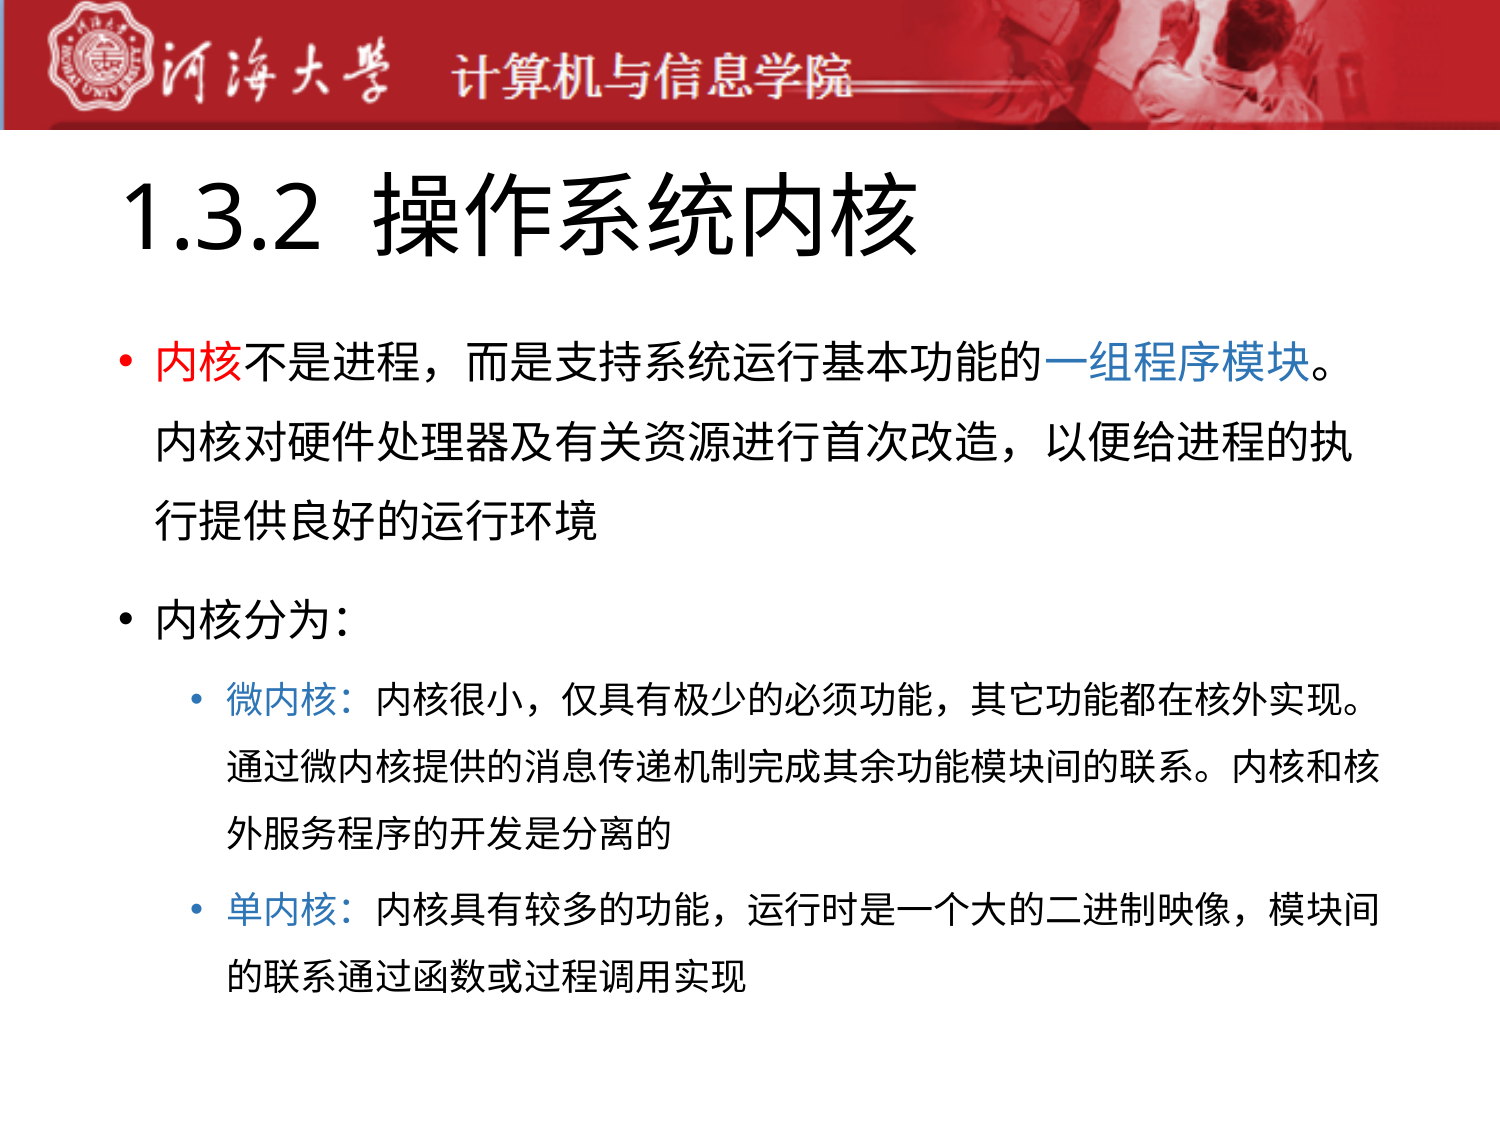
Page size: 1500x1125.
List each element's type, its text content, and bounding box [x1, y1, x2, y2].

picture [0, 0, 1500, 130]
title 1.3.2 操作系统内核 [103, 59, 1397, 278]
list 内核不是进程，而是支持系统运行基本功能的一组程序模块。内核对硬件处理器及有关资源进行首次改造，以便给进程的执行提供良好的运行环境 内核分为： 微内核：内核很小，仅具有极少的必须功能，其它功能都在核外实现。通过微内核提供的消息传递机制完成其余功能模块间的联系。内核和核外服务程序的开发是分离的 单内核：内核具有较多的功能，运行时是一个大的二进制映像，模块间的联系通过函数或过程调用实现 [103, 299, 1397, 1014]
